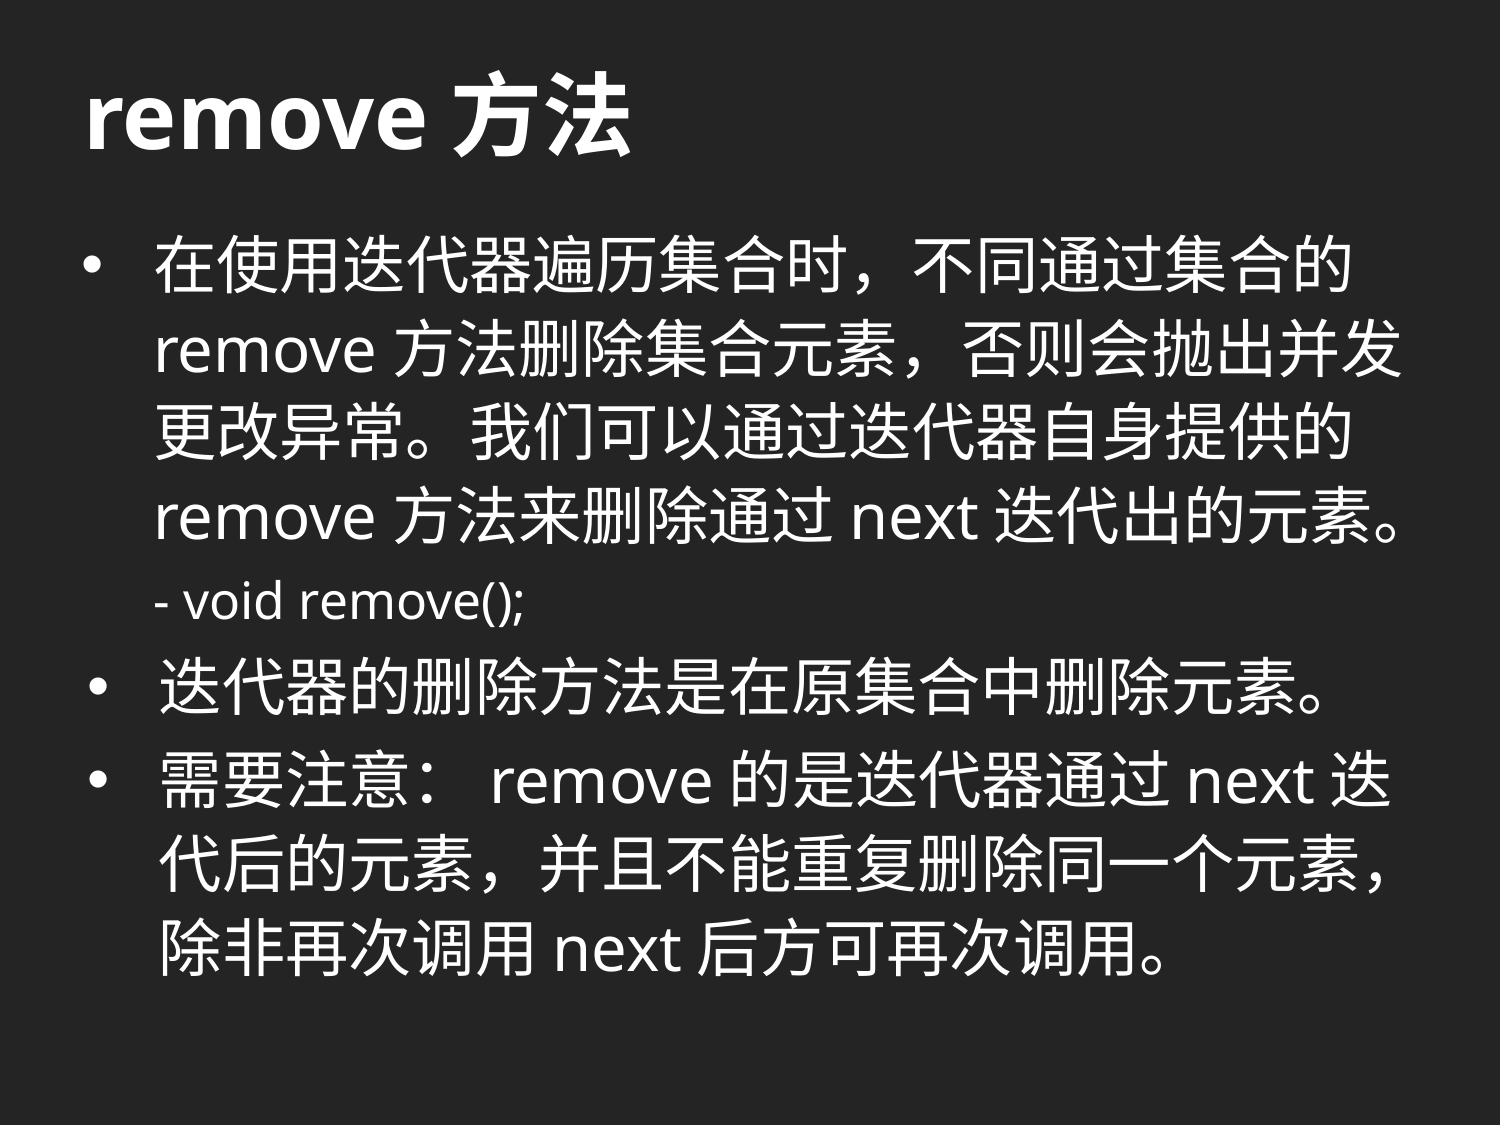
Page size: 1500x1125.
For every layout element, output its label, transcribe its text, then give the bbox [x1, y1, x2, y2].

title remove方法 [68, 35, 1432, 192]
list 在使用迭代器遍历集合时，不同通过集合的remove方法删除集合元素，否则会抛出并发更改异常。我们可以通过迭代器自身提供的remove方法来删除通过next迭代出的元素。 - void remove(); 迭代器的删除方法是在原集合中删除元素。 需要注意：remove的是迭代器通过next迭代后的元素，并且不能重复删除同一个元素，除非再次调用next后方可再次调用。 [66, 210, 1433, 1044]
